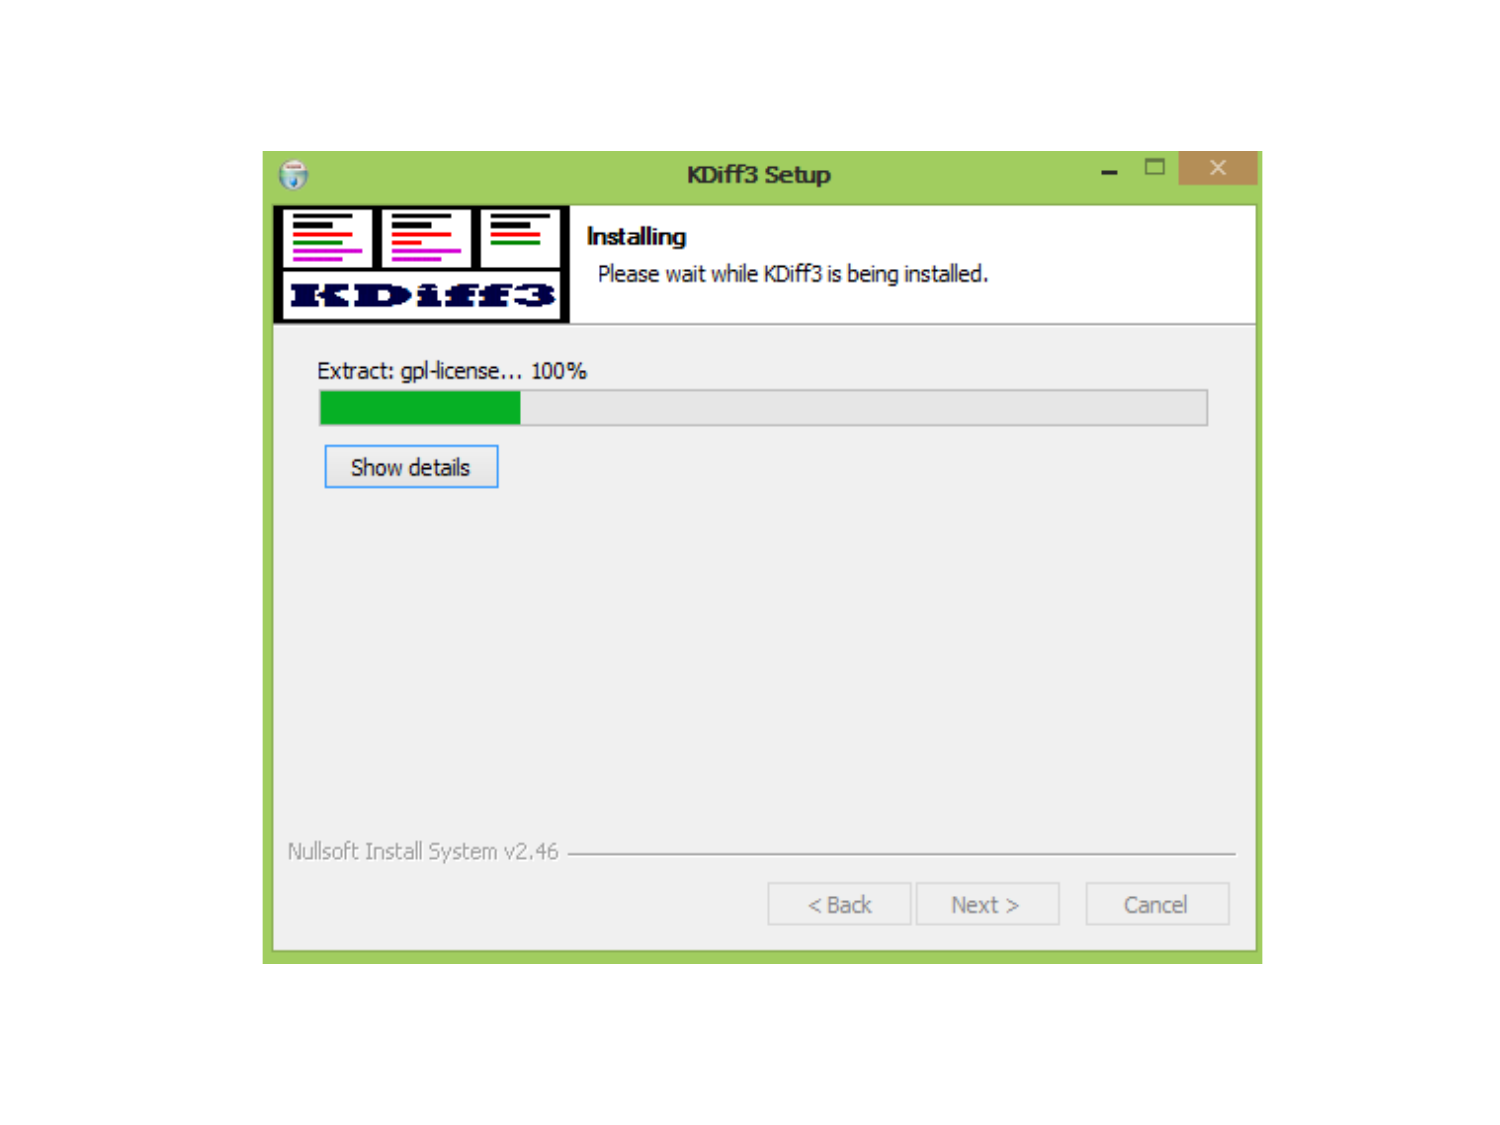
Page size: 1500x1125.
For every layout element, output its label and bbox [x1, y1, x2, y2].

picture [262, 151, 1263, 964]
